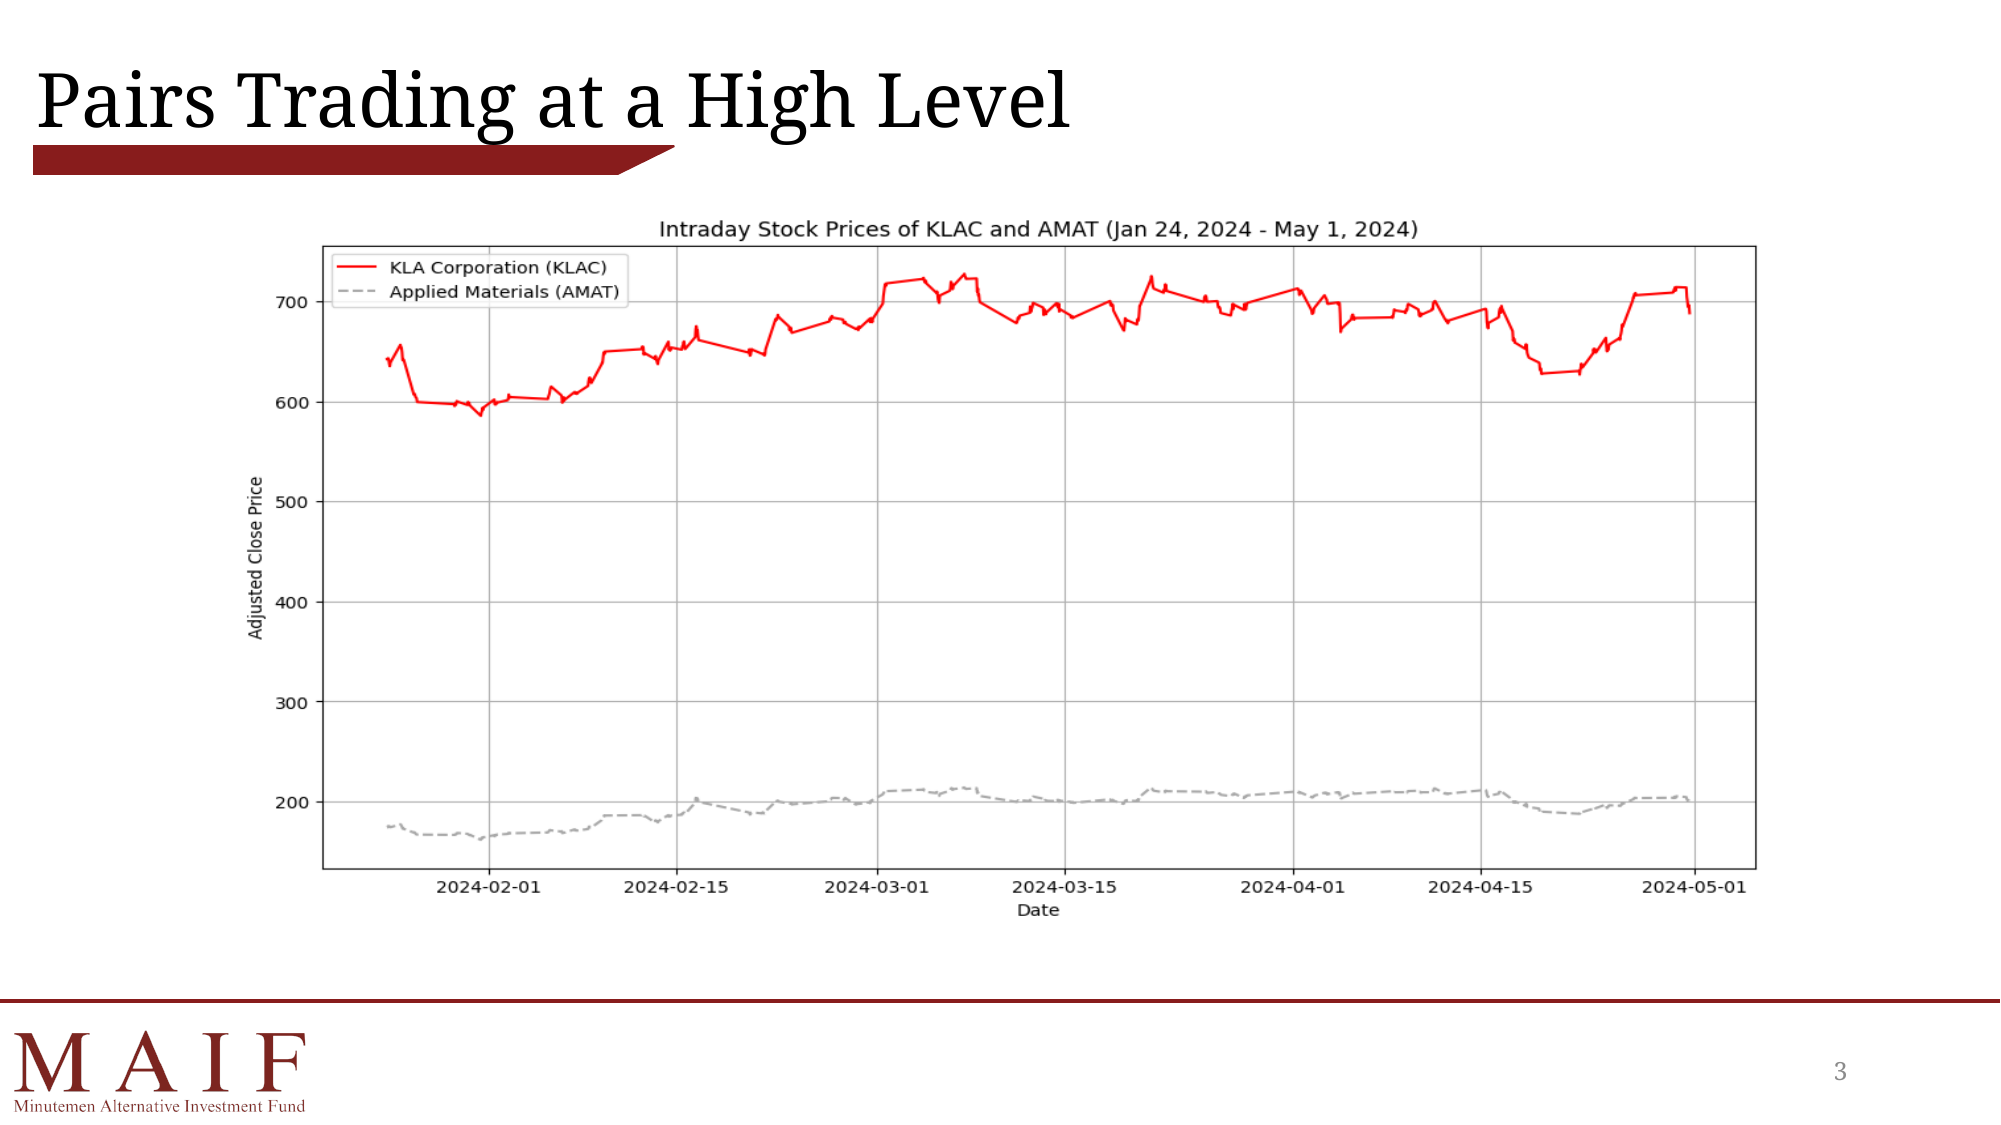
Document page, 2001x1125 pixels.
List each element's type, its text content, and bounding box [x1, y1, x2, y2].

slide_number 3 [1412, 1042, 1863, 1103]
title Pairs Trading at a High Level [21, 0, 1747, 212]
picture [238, 210, 1762, 924]
picture [0, 1028, 320, 1117]
